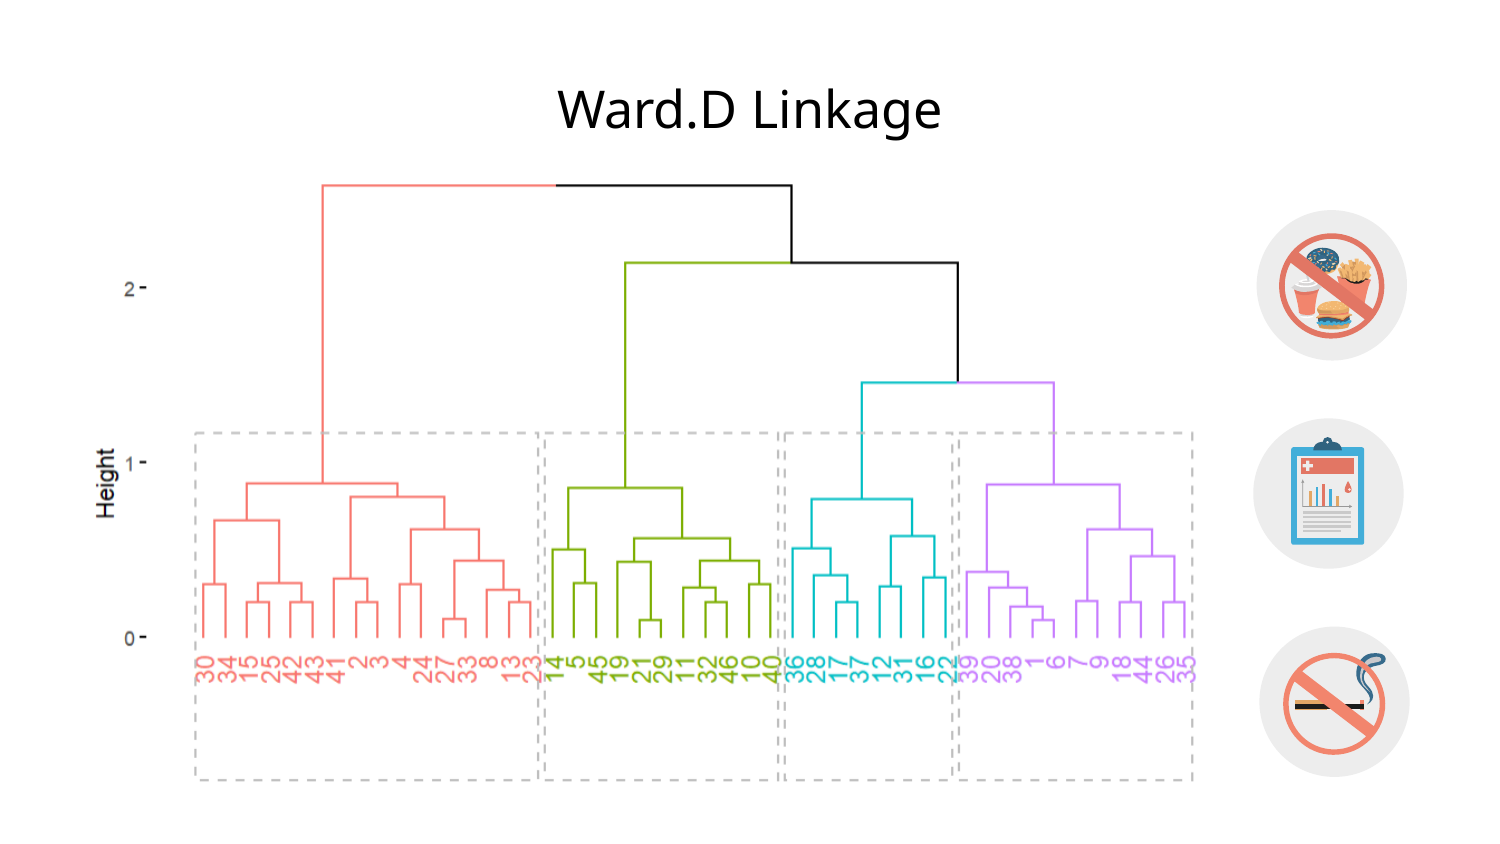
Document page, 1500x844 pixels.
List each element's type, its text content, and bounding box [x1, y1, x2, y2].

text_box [1248, 209, 1415, 361]
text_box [1245, 418, 1412, 569]
picture [94, 181, 1200, 788]
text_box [1251, 626, 1418, 778]
text_box Ward.D Linkage [116, 74, 1384, 141]
